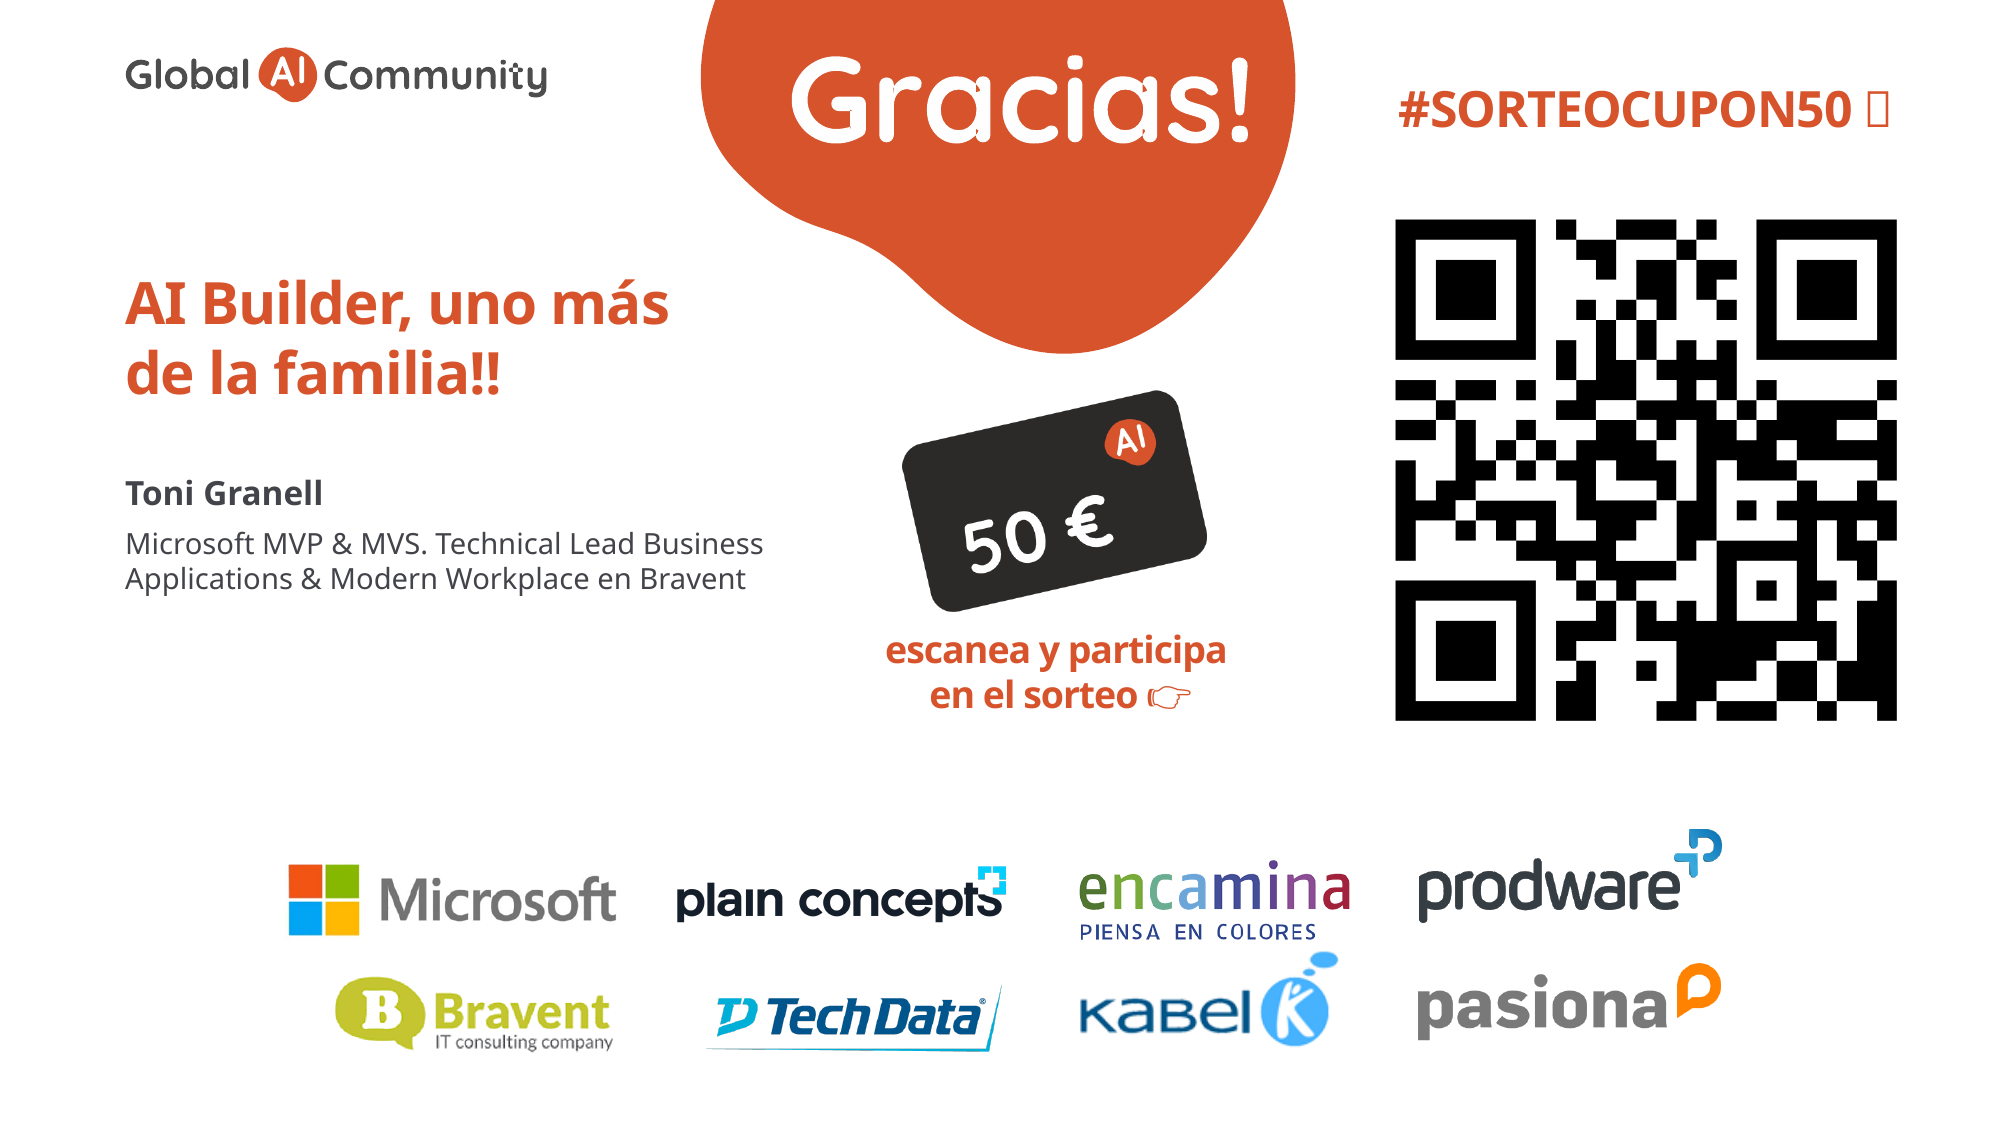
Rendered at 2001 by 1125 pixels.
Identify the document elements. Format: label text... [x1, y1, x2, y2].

picture [1361, 185, 1934, 758]
picture [1419, 829, 1722, 923]
picture [706, 984, 1002, 1052]
list Toni Granell [125, 471, 794, 513]
picture [665, 854, 1018, 947]
title AI Builder, uno más de la familia!! [125, 265, 719, 407]
picture [319, 969, 632, 1066]
picture [1030, 842, 1399, 1048]
picture [902, 390, 1207, 612]
list Microsoft MVP & MVS. Technical Lead Business Applications & Modern Workplace en Bravent [125, 525, 794, 632]
picture [1418, 949, 1721, 1054]
picture [285, 847, 617, 950]
